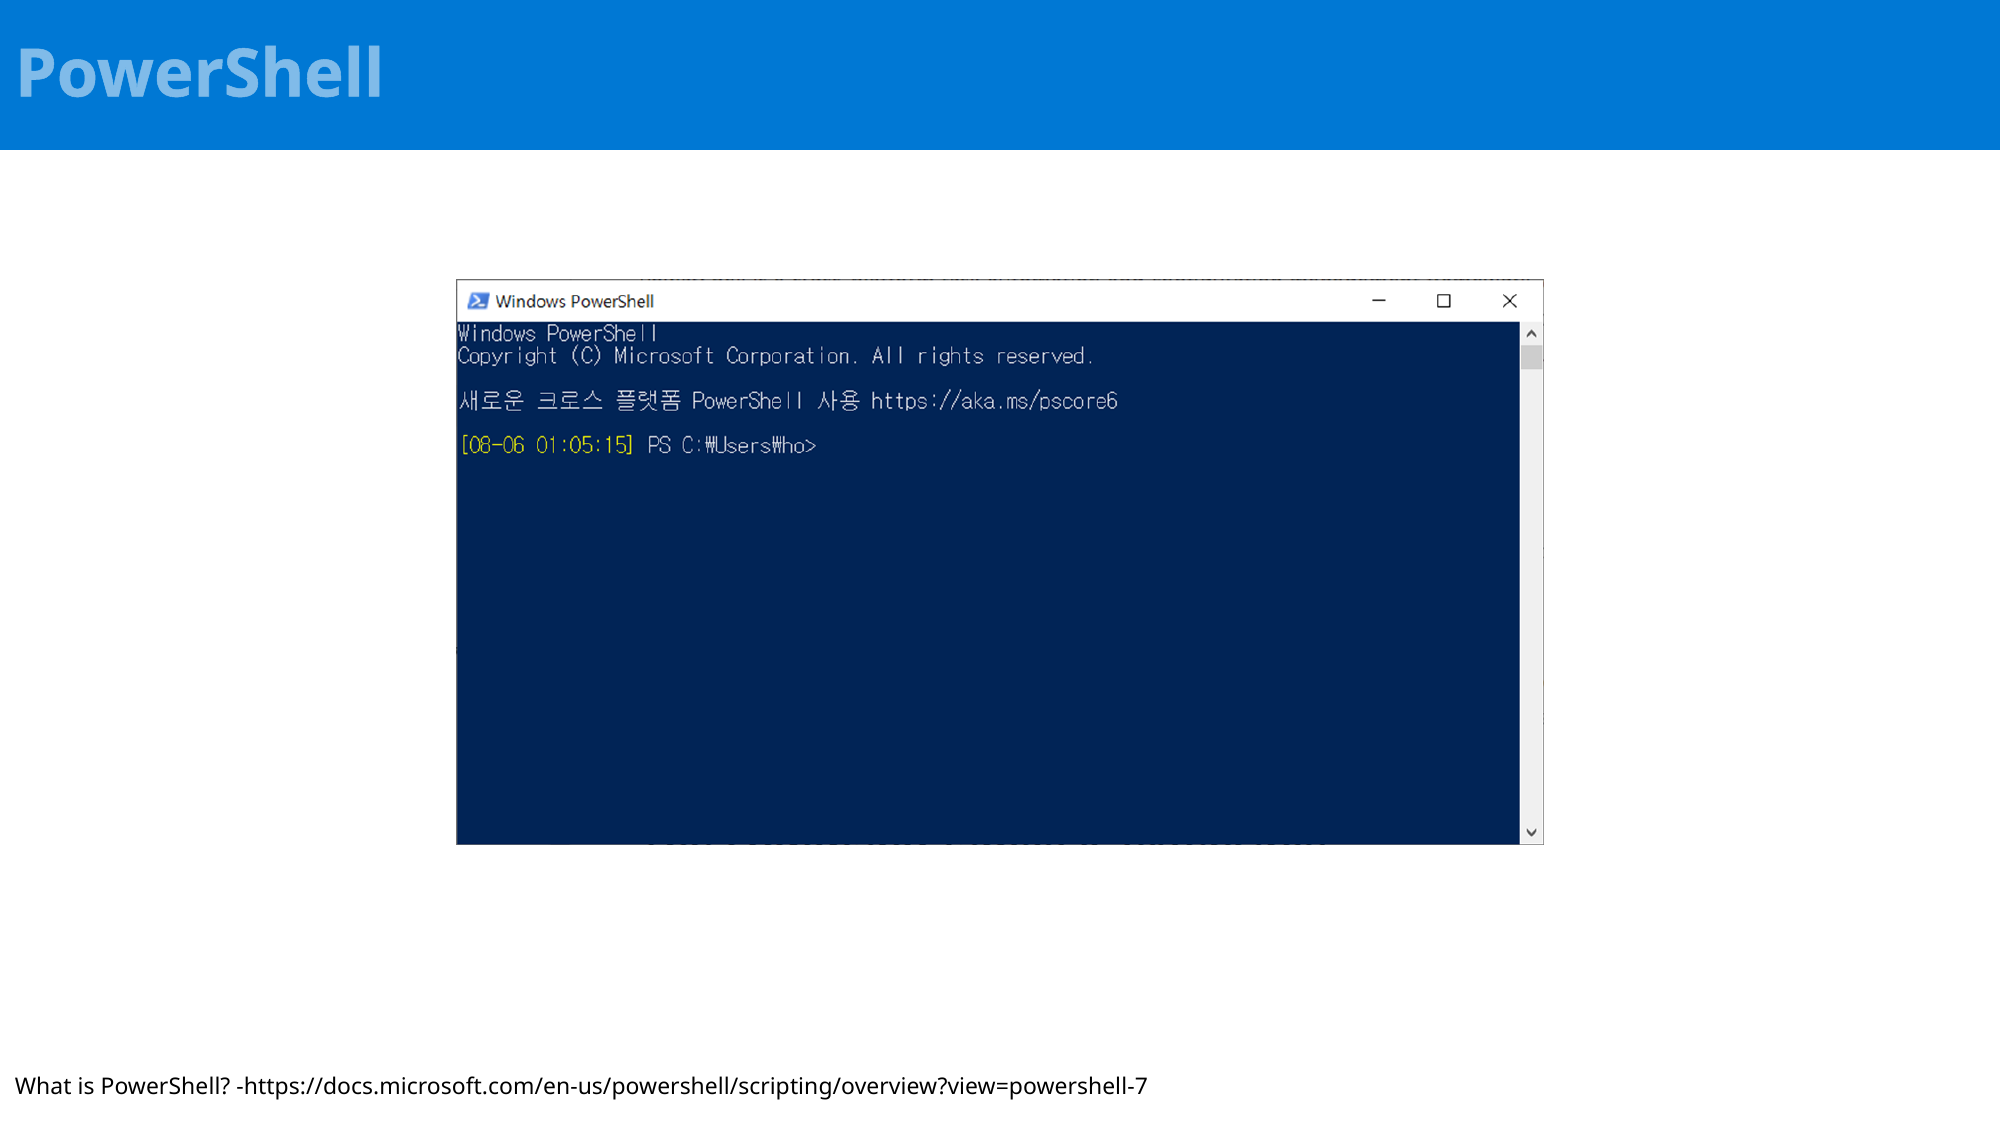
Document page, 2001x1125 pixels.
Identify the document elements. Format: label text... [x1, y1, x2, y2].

list PowerShell [0, 0, 2000, 150]
text_box What is PowerShell? -https://docs.microsoft.com/en-us/powershell/scripting/overview?view=powershell-7 [0, 1064, 2000, 1107]
picture [456, 279, 1544, 845]
